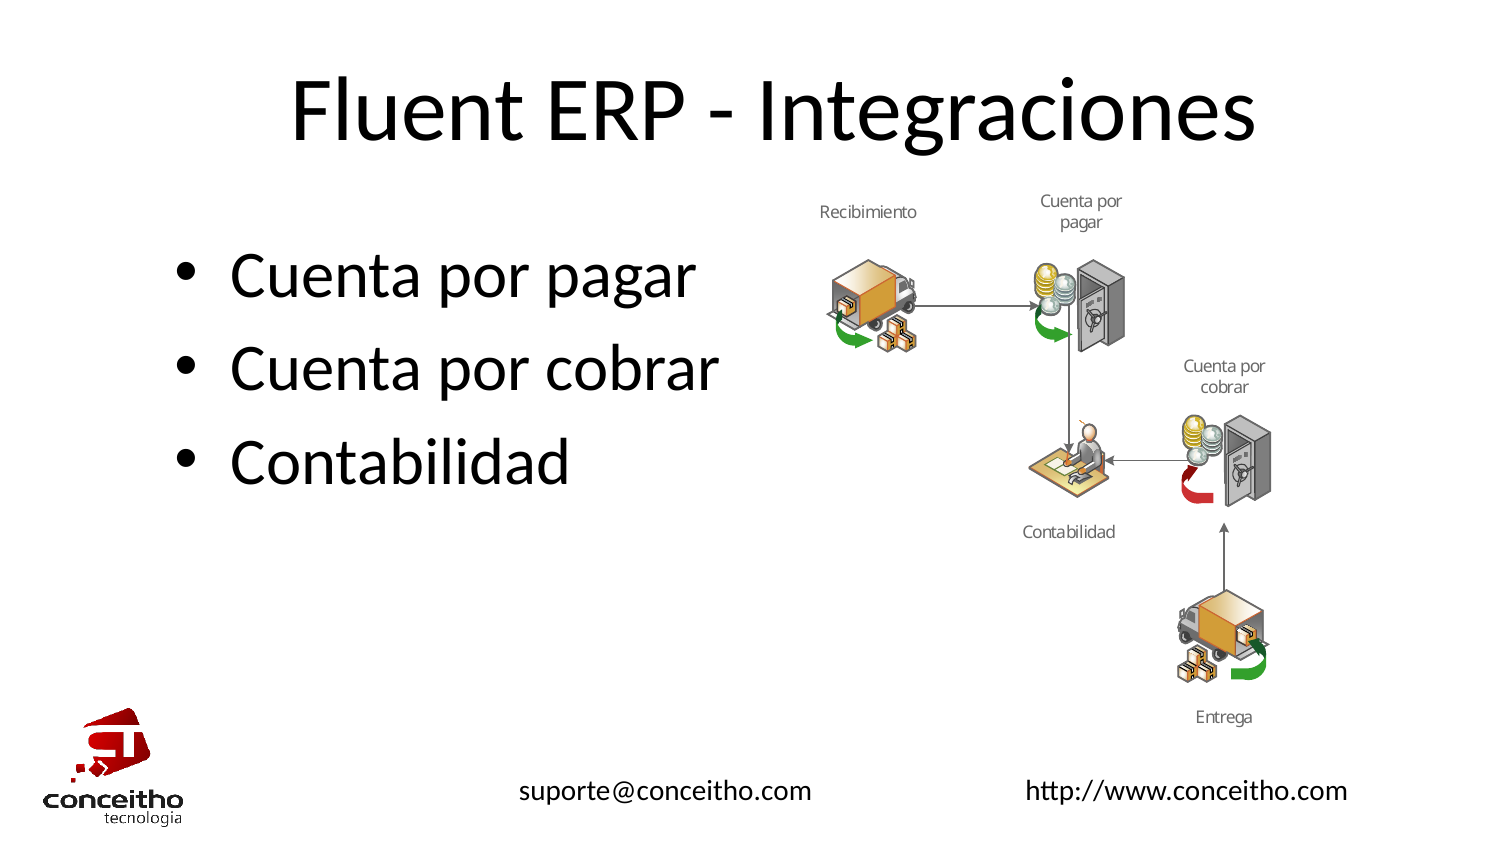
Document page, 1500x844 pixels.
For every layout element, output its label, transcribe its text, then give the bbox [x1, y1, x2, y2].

list Cuenta por pagar Cuenta por cobrar Contabilidad [159, 223, 939, 780]
title Fluent ERP - Integraciones [123, 33, 1425, 175]
picture [43, 708, 183, 827]
picture [808, 185, 1278, 737]
